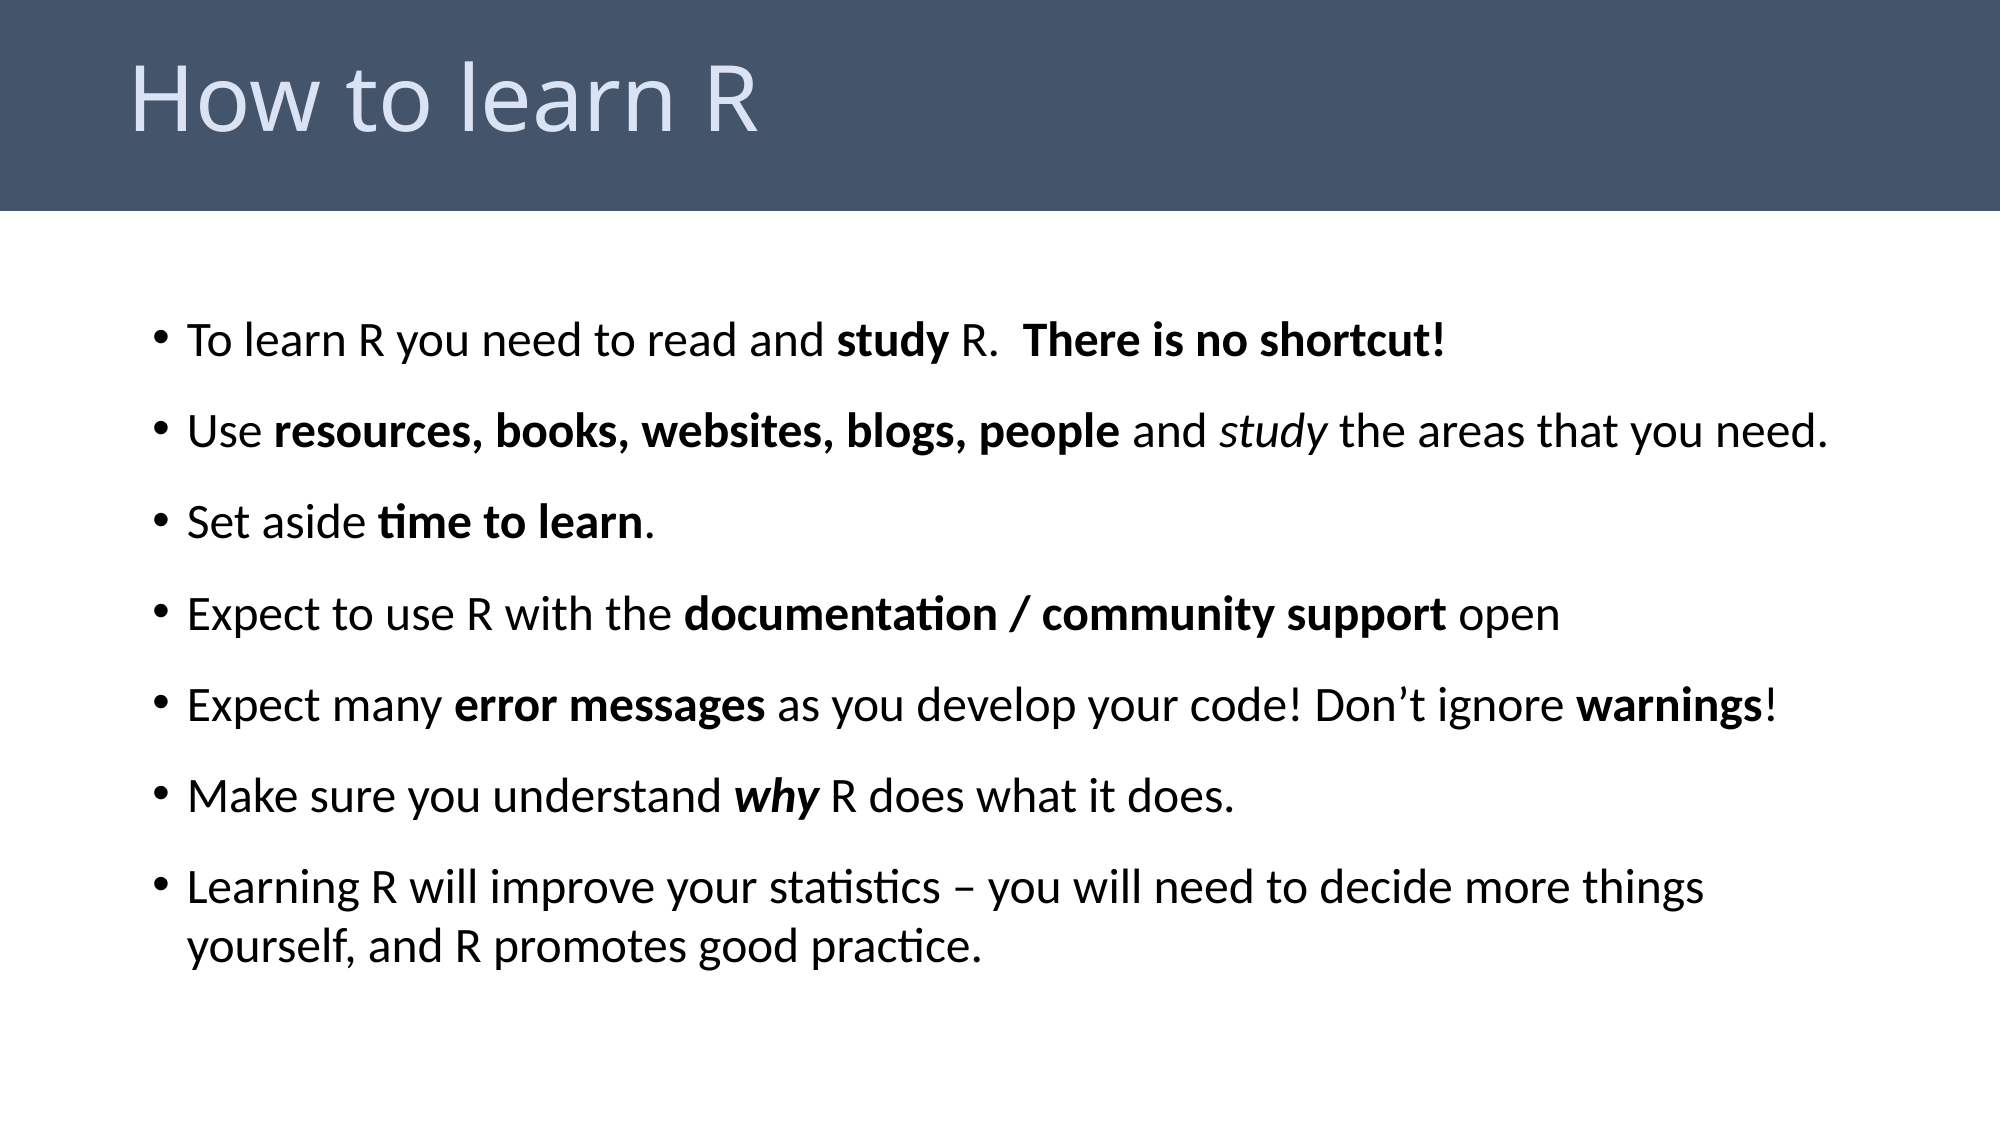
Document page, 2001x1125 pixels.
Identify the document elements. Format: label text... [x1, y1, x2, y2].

list To learn R you need to read and study R. There is no shortcut! Use resources, books, websites, blogs, people and study the areas that you need. Set aside time to learn. Expect to use R with the documentation / community support open Expect many error messages as you develop your code! Don’t ignore warnings! Make sure you understand why R does what it does. Learning R will improve your statistics – you will need to decide more things yourself, and R promotes good practice. [137, 299, 1863, 1066]
title How to learn R [0, 0, 2000, 211]
